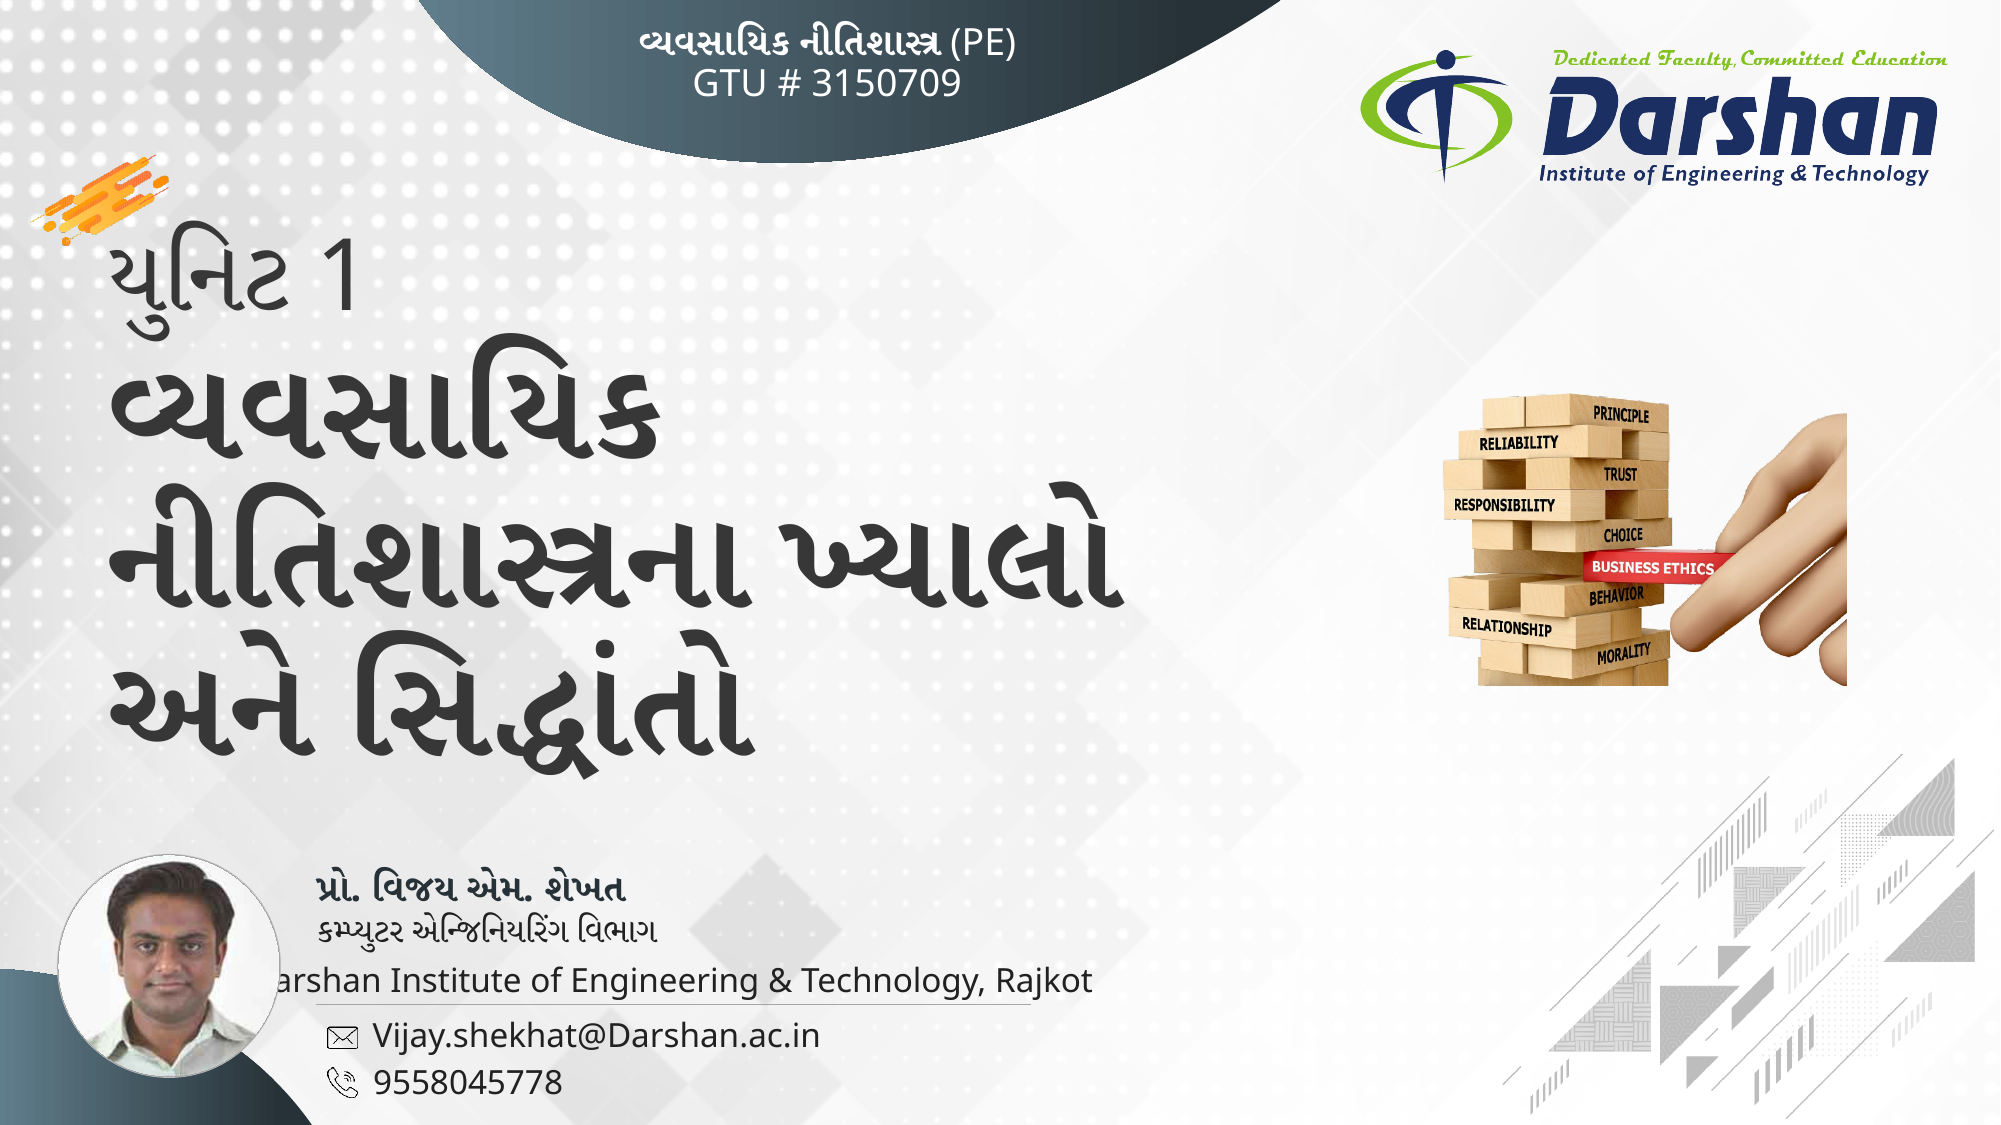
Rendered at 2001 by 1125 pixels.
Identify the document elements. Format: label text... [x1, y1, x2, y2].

picture [327, 1067, 358, 1098]
list પ્રો. વિજય એમ. શેખત [301, 865, 1217, 913]
list કમ્પ્યુટર એન્જિનિયરિંગ વિભાગ [301, 913, 915, 956]
list 9558045778 [358, 1059, 972, 1108]
picture [1384, 349, 1847, 686]
list Vijay.shekhat@Darshan.ac.in [357, 1013, 971, 1061]
picture [57, 854, 280, 1077]
list વ્યવસાયિક નીતિશાસ્ત્ર (PE) GTU # 3150709 [446, 3, 1209, 124]
picture [10, 137, 189, 265]
picture [327, 1022, 357, 1053]
title યુનિટ 1 વ્યવસાયિક નીતિશાસ્ત્રના ખ્યાલો અને સિદ્ધાંતો [91, 184, 1246, 608]
picture [1360, 50, 1948, 186]
